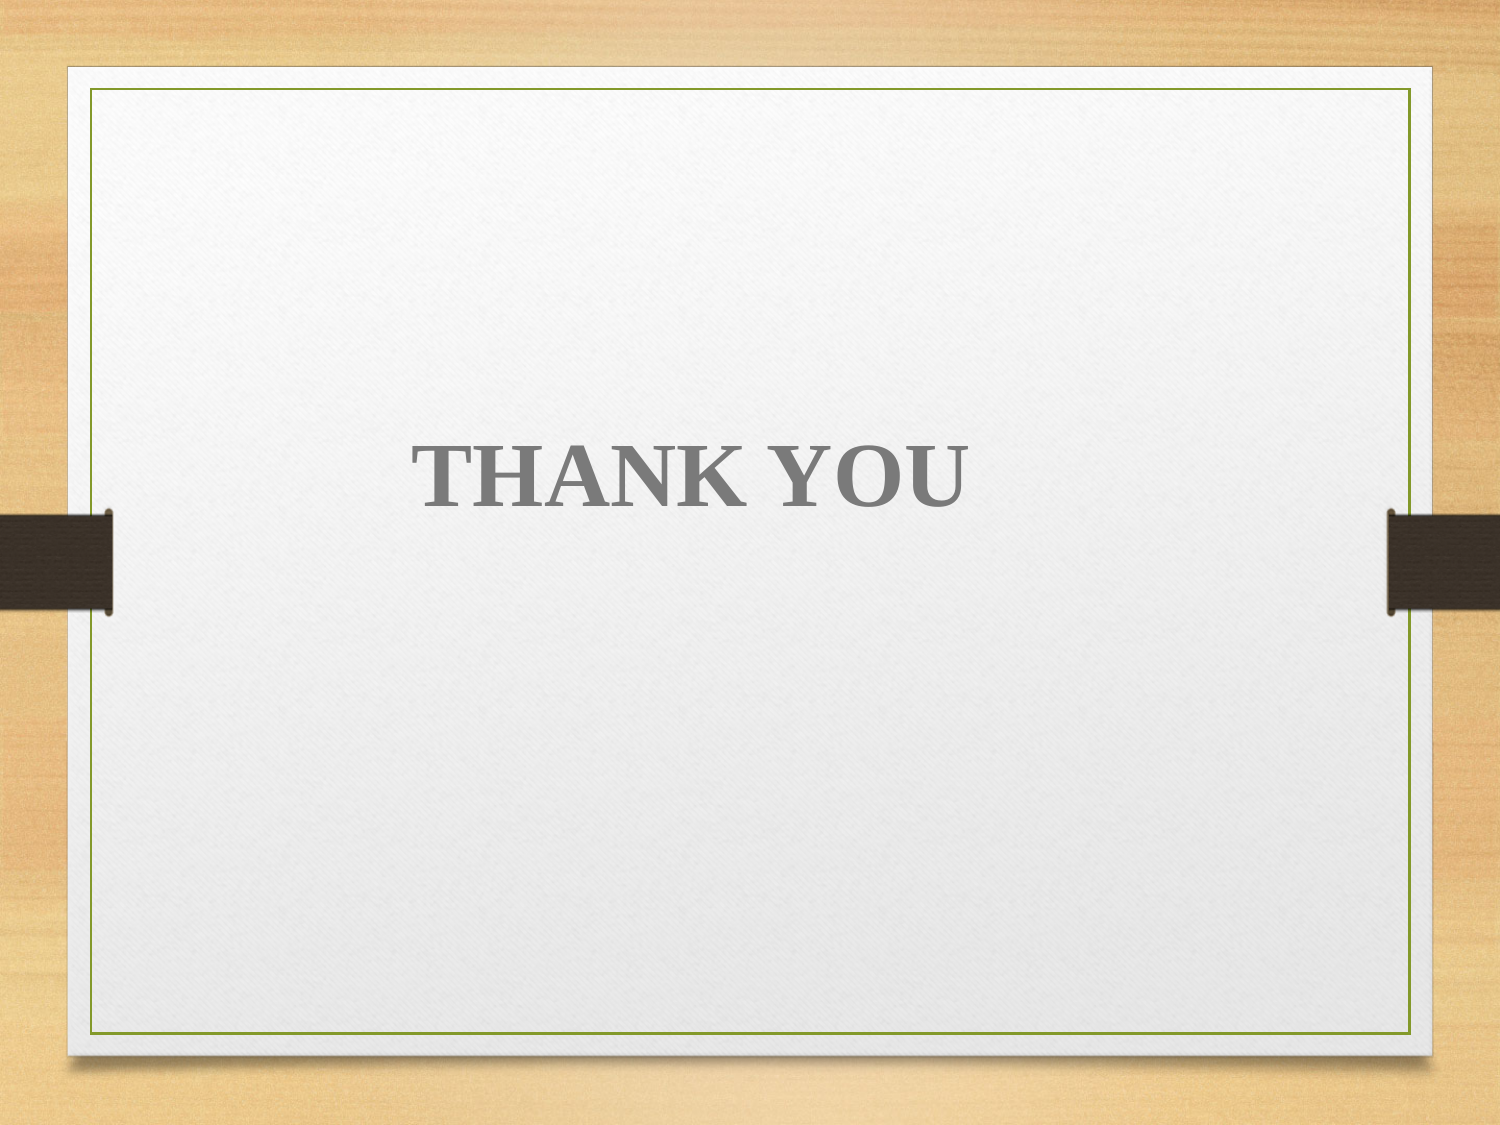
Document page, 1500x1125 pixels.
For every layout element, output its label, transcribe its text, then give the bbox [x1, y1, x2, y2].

text_box THANK YOU [74, 187, 1438, 533]
picture [0, 0, 1500, 1125]
